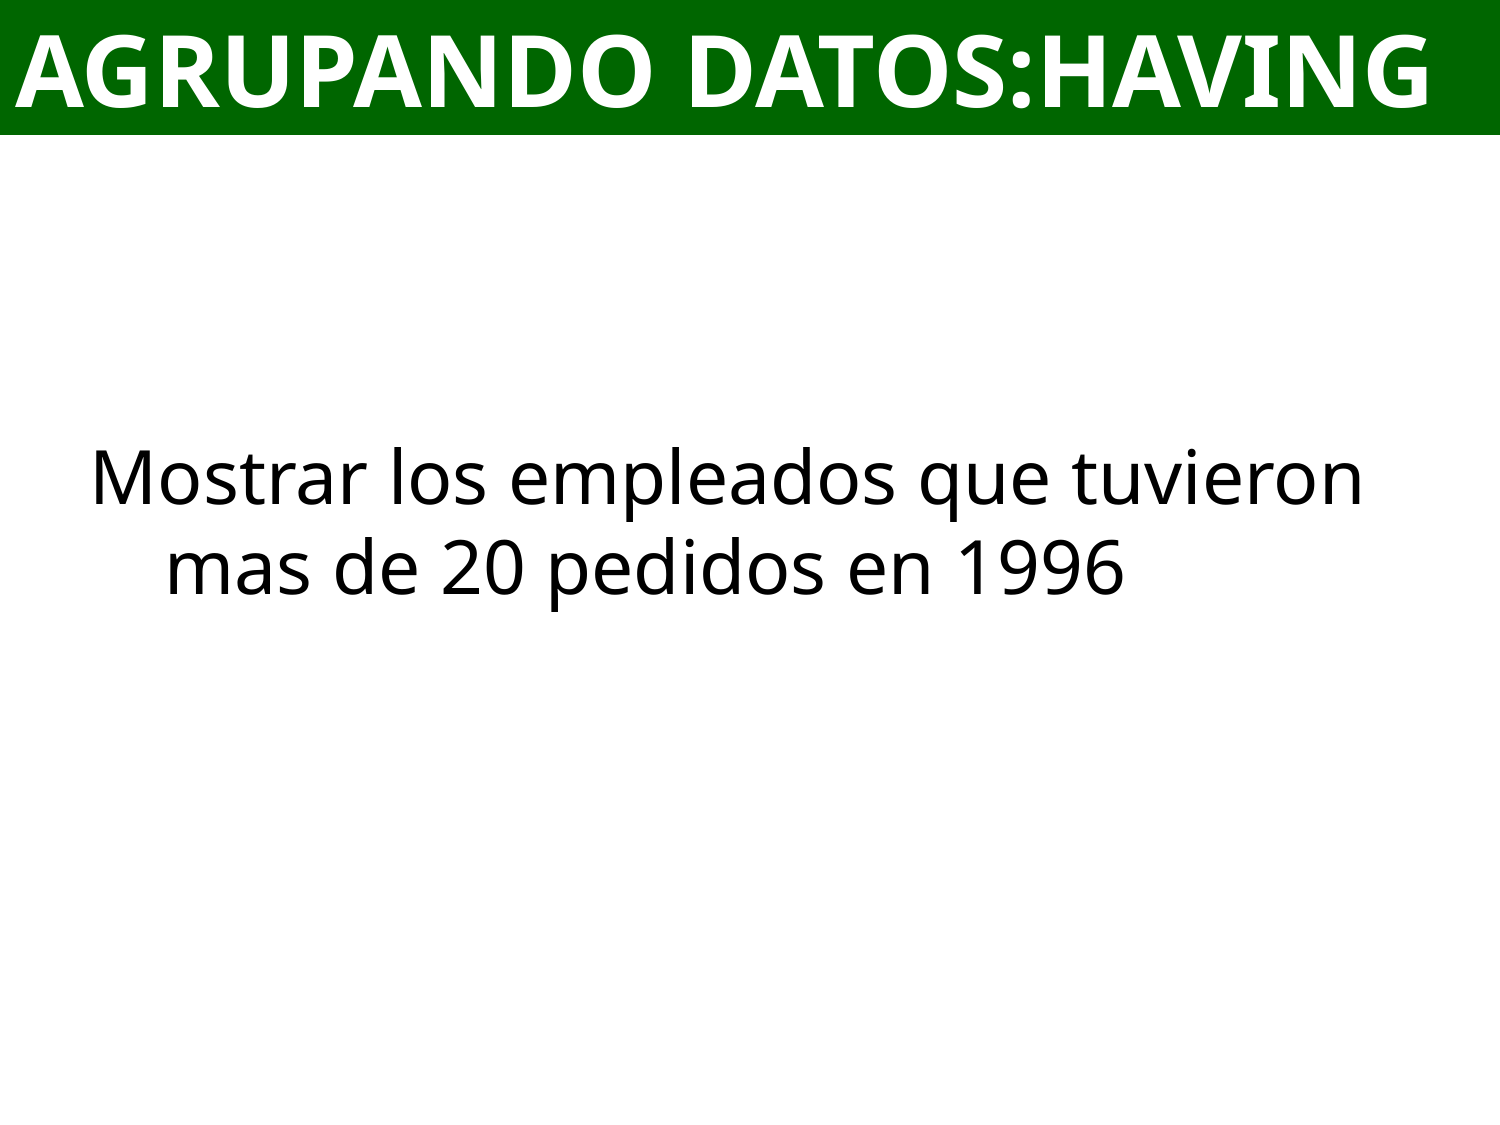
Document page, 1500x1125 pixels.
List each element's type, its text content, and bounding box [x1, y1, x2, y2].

title AGRUPANDO DATOS:HAVING [0, 0, 1500, 135]
list Mostrar los empleados que tuvieron mas de 20 pedidos en 1996 [75, 212, 1463, 1025]
